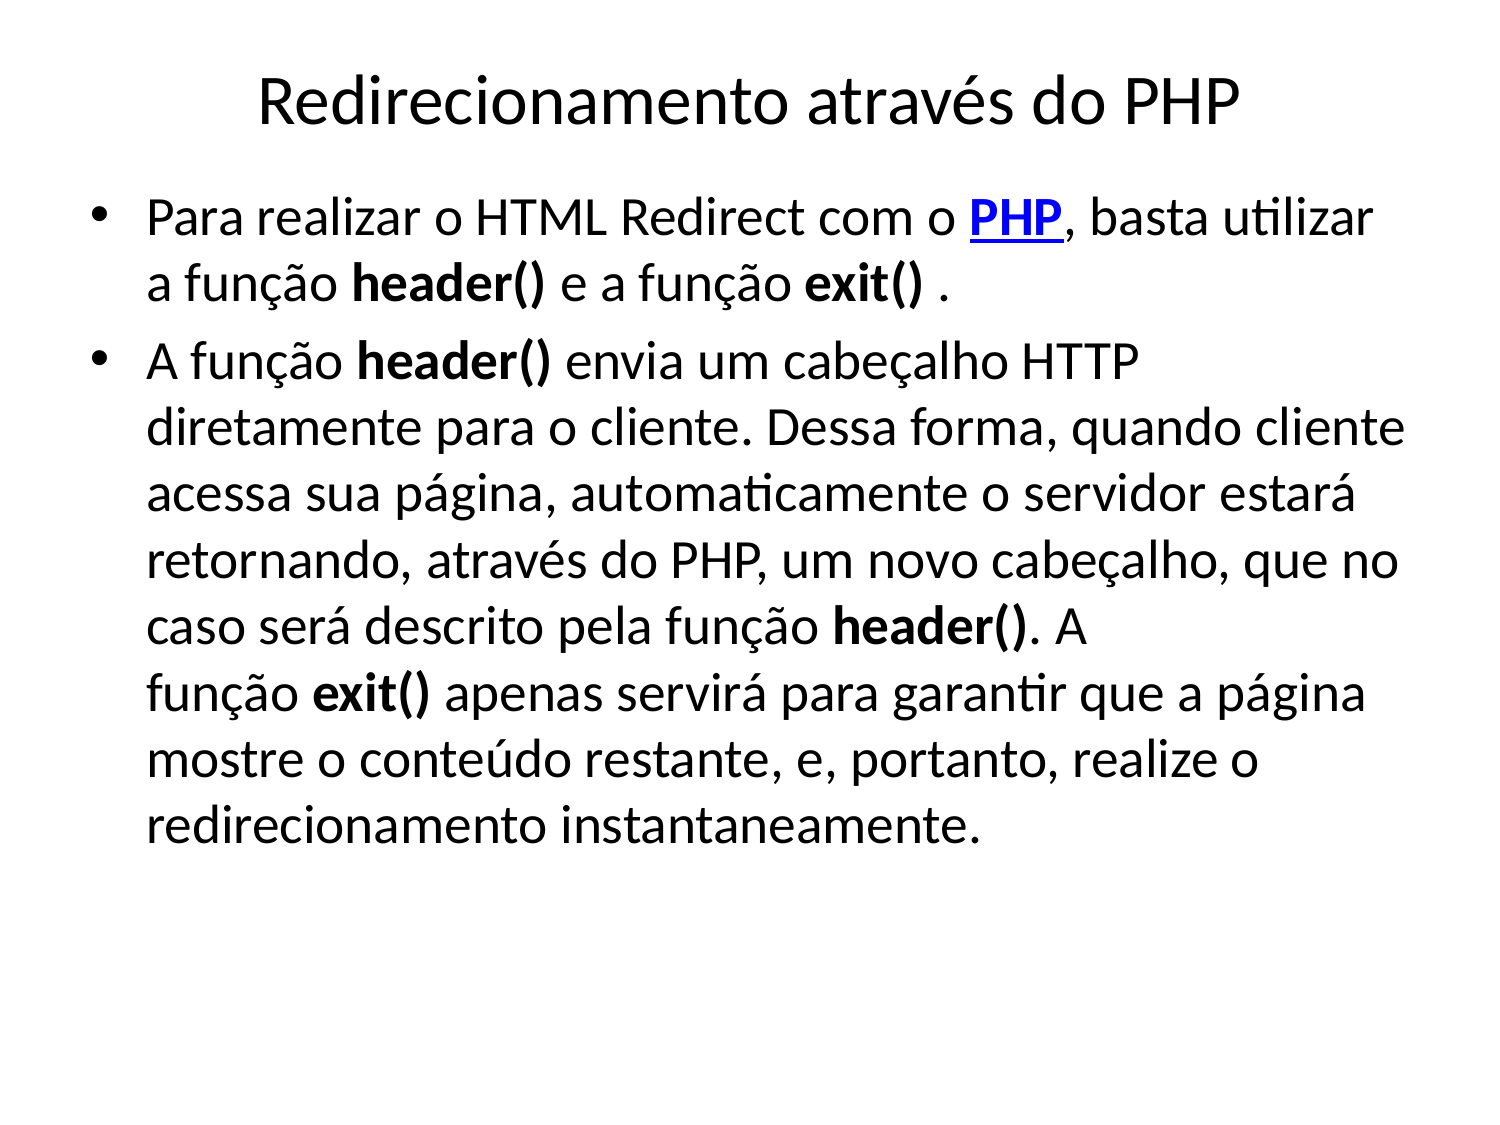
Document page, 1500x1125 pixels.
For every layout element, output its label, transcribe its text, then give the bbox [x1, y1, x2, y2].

title Redirecionamento através do PHP [75, 45, 1425, 172]
list Para realizar o HTML Redirect com o PHP, basta utilizar a função header() e a função exit() . A função header() envia um cabeçalho HTTP diretamente para o cliente. Dessa forma, quando cliente acessa sua página, automaticamente o servidor estará retornando, através do PHP, um novo cabeçalho, que no caso será descrito pela função header(). A função exit() apenas servirá para garantir que a página mostre o conteúdo restante, e, portanto, realize o redirecionamento instantaneamente. [75, 172, 1425, 916]
